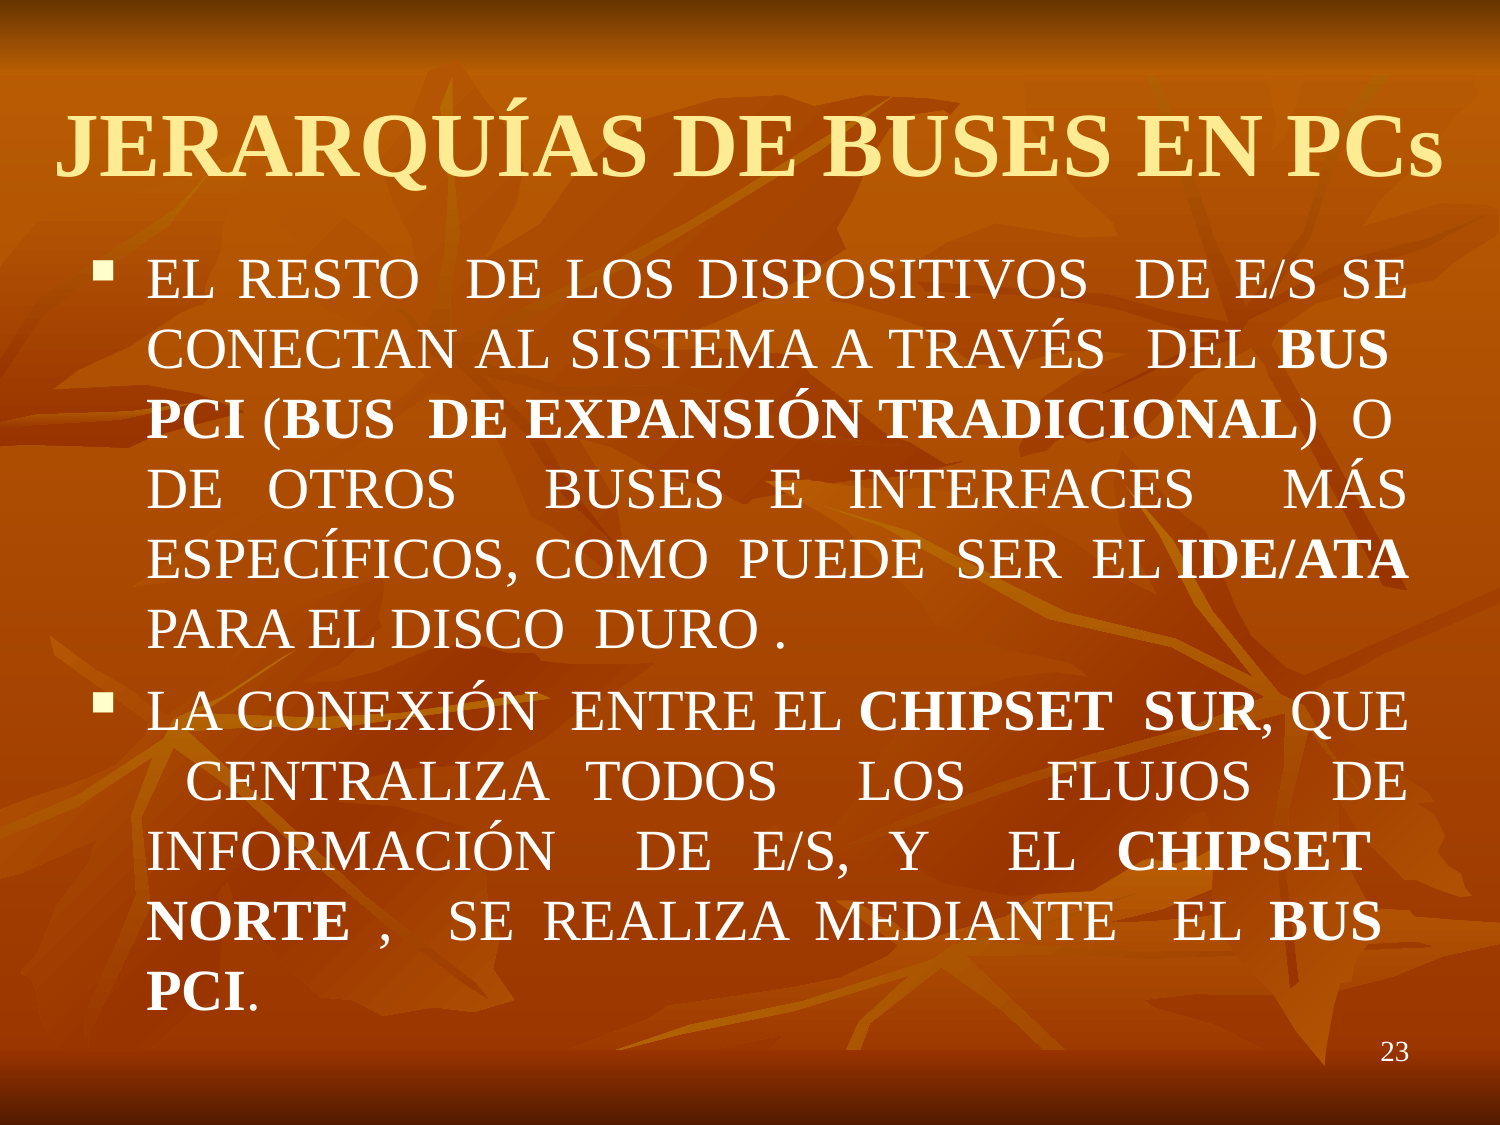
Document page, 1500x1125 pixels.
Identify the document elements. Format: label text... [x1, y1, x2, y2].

list EL RESTO DE LOS DISPOSITIVOS DE E/S SE CONECTAN AL SISTEMA A TRAVÉS DEL BUS PCI (BUS DE EXPANSIÓN TRADICIONAL) O DE OTROS BUSES E INTERFACES MÁS ESPECÍFICOS, COMO PUEDE SER EL IDE/ATA PARA EL DISCO DURO . LA CONEXIÓN ENTRE EL CHIPSET SUR, QUE CENTRALIZA TODOS LOS FLUJOS DE INFORMACIÓN DE E/S, Y EL CHIPSET NORTE , SE REALIZA MEDIANTE EL BUS PCI. [74, 232, 1426, 1006]
title JERARQUÍAS DE BUSES EN PCs [0, 45, 1500, 234]
slide_number 23 [1074, 1024, 1426, 1101]
